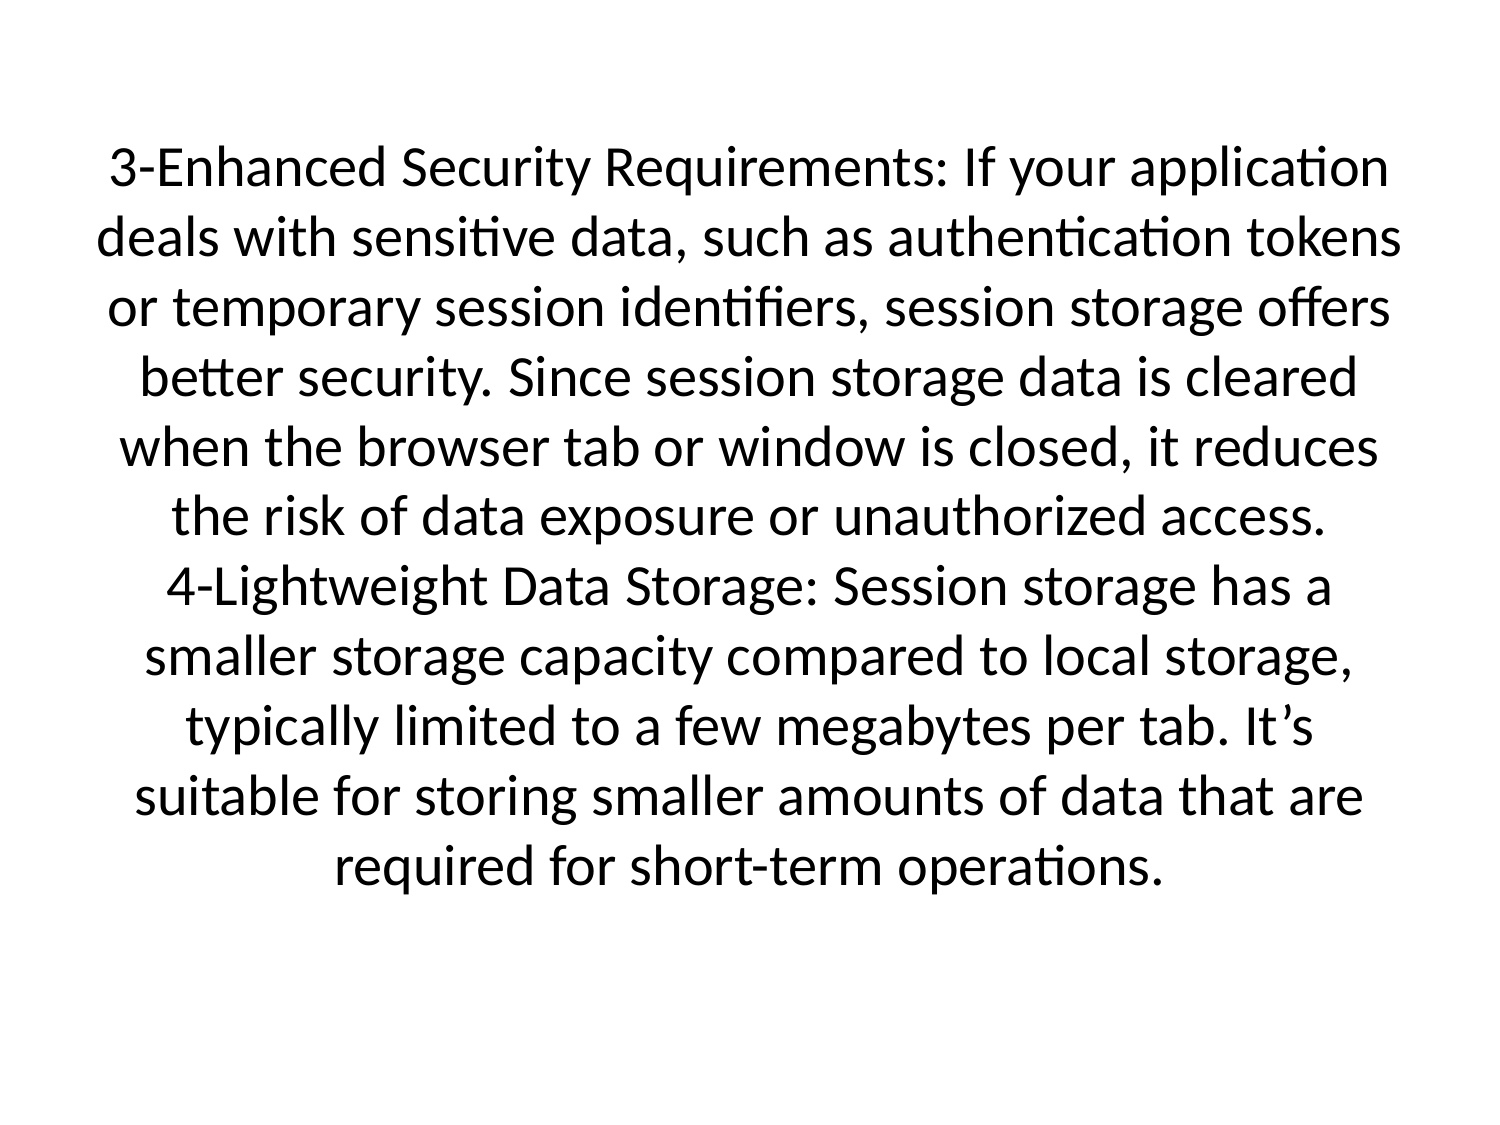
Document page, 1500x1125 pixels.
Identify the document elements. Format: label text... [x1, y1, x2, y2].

title 3-Enhanced Security Requirements: If your application deals with sensitive data, such as authentication tokens or temporary session identifiers, session storage offers better security. Since session storage data is cleared when the browser tab or window is closed, it reduces the risk of data exposure or unauthorized access. 4-Lightweight Data Storage: Session storage has a smaller storage capacity compared to local storage, typically limited to a few megabytes per tab. It’s suitable for storing smaller amounts of data that are required for short-term operations. [75, 45, 1425, 1050]
